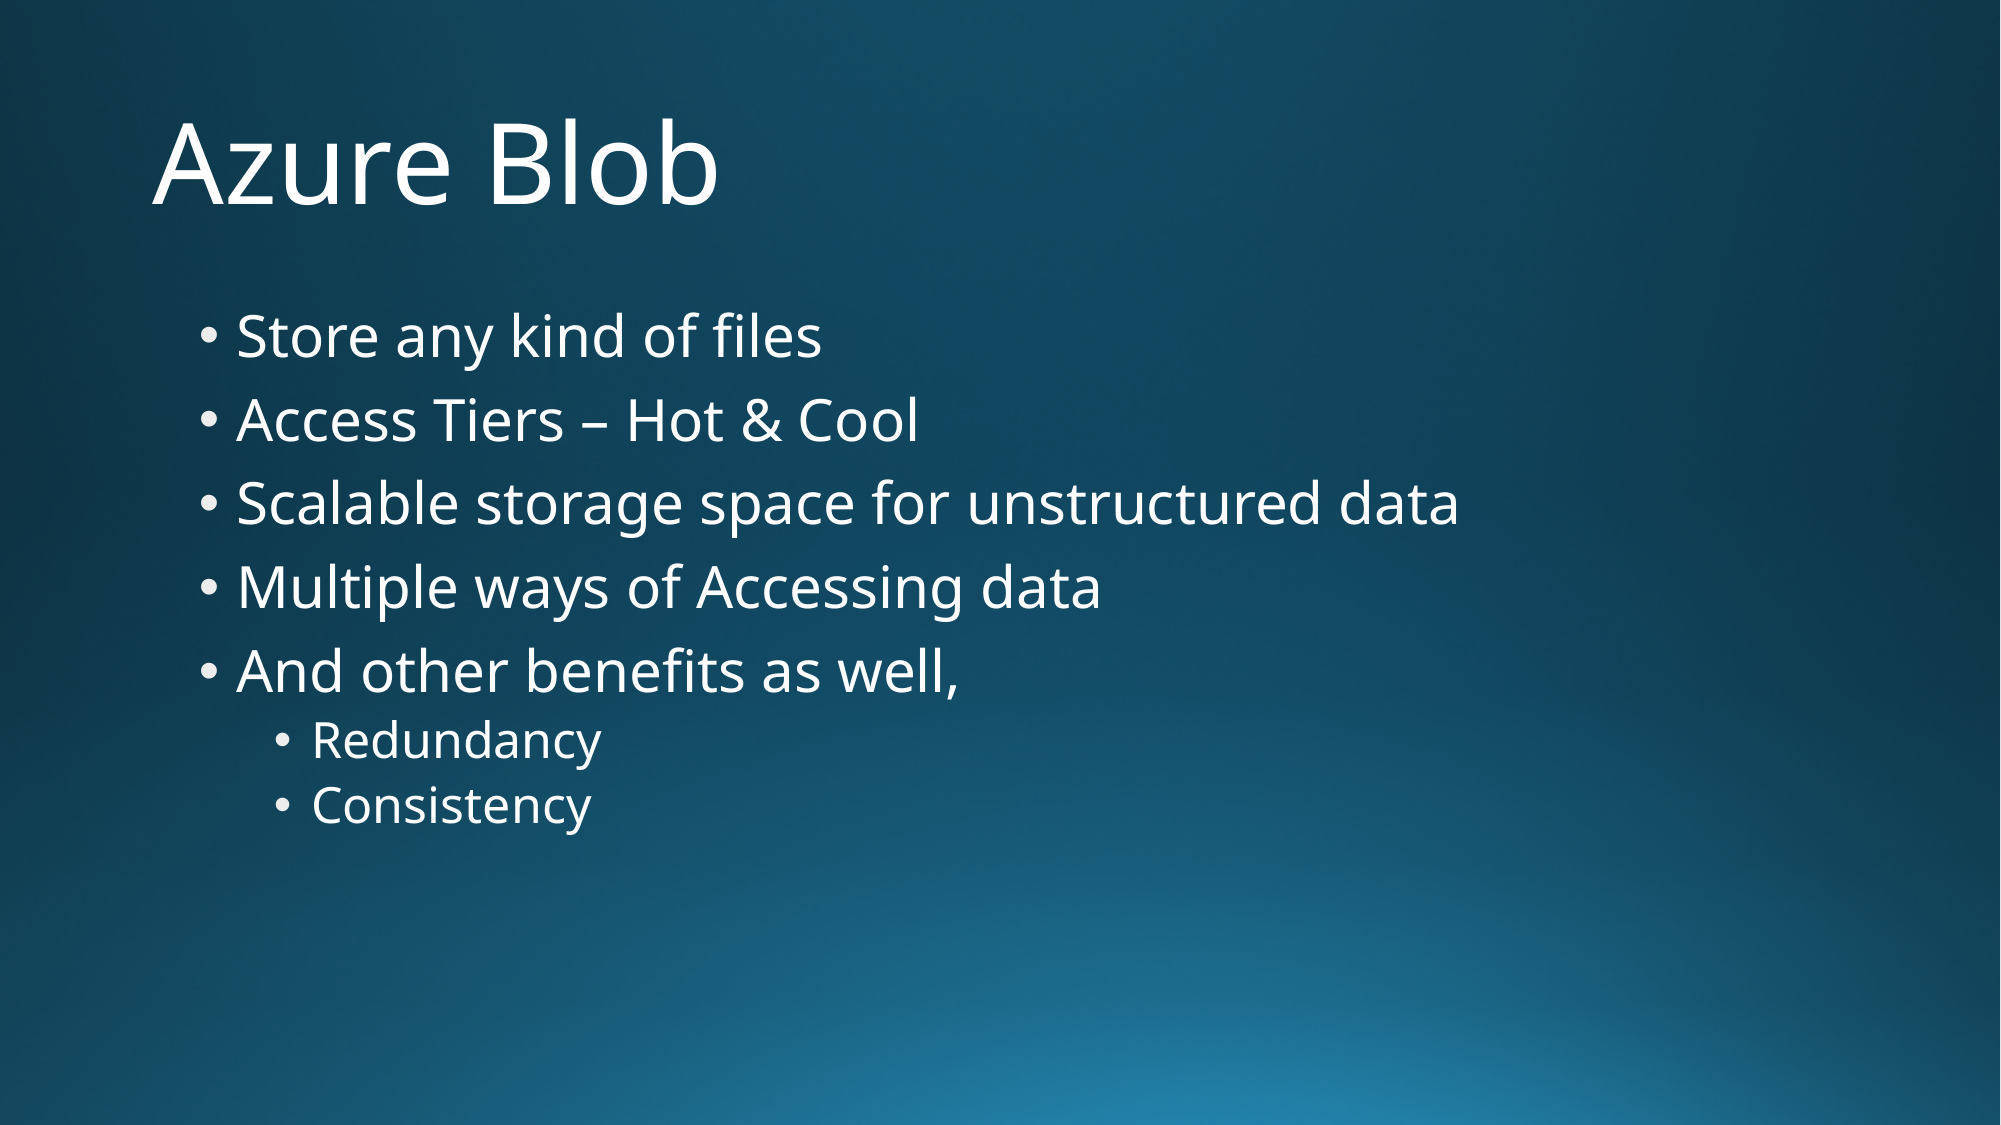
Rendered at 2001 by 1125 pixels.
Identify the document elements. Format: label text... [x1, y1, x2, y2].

picture [0, 0, 2001, 1125]
title Azure Blob [137, 59, 1863, 278]
list Store any kind of files Access Tiers – Hot & Cool Scalable storage space for unstructured data Multiple ways of Accessing data And other benefits as well, Redundancy Consistency [183, 299, 1863, 1014]
